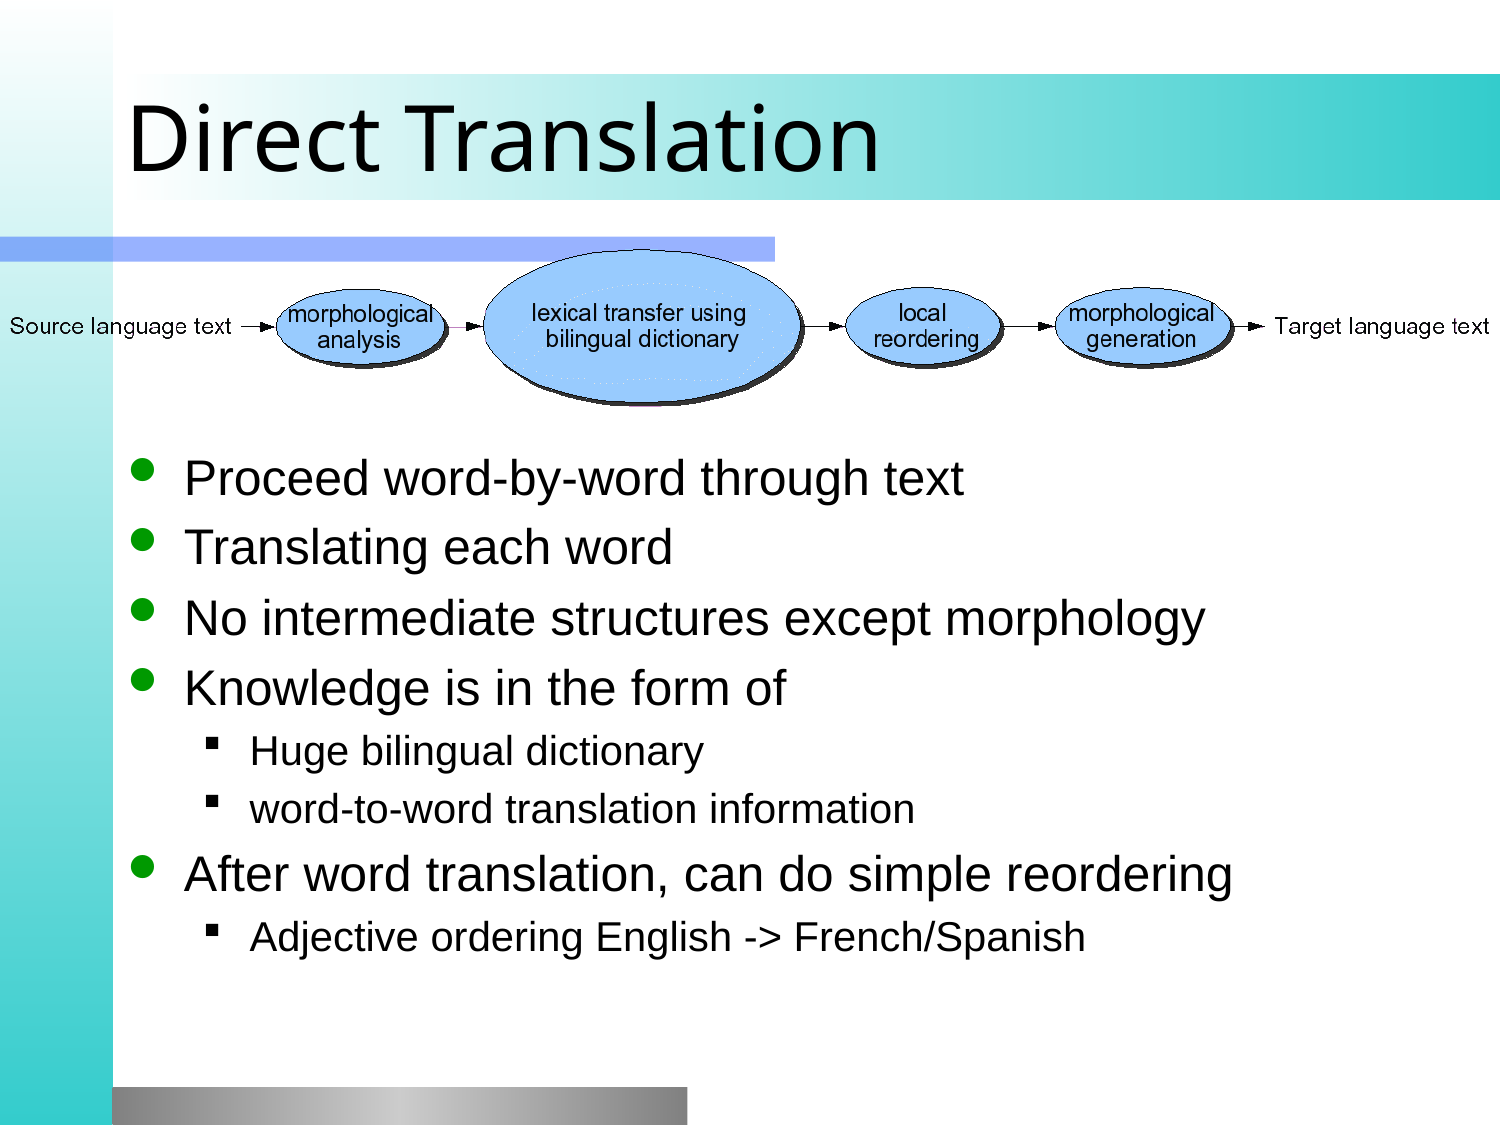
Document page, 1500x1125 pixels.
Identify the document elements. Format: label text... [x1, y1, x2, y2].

title Direct Translation [110, 40, 1386, 229]
picture [0, 249, 1500, 407]
list Proceed word-by-word through text Translating each word No intermediate structures except morphology Knowledge is in the form of Huge bilingual dictionary word-to-word translation information After word translation, can do simple reordering Adjective ordering English -> French/Spanish [112, 437, 1426, 1013]
